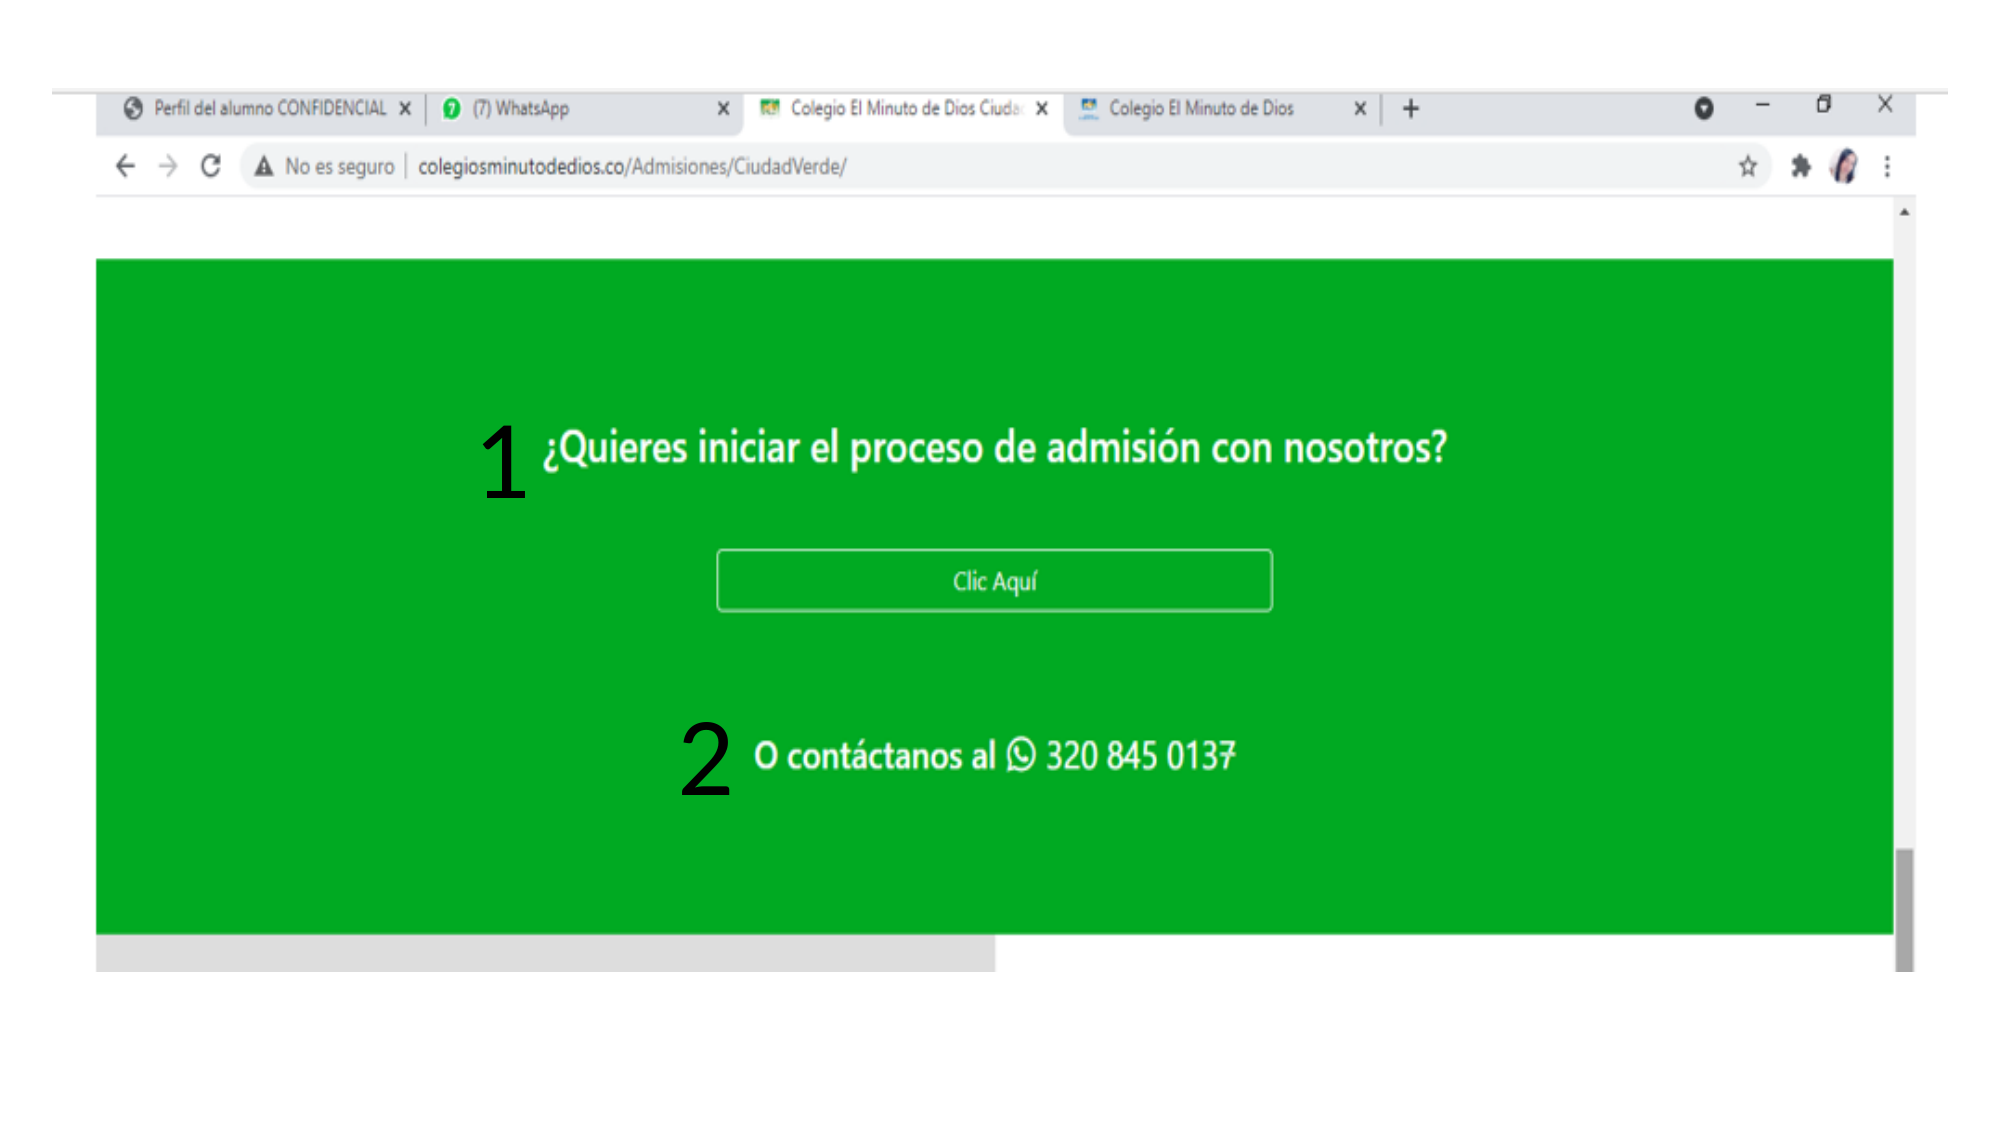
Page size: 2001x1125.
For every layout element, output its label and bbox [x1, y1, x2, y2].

picture [52, 88, 1948, 972]
